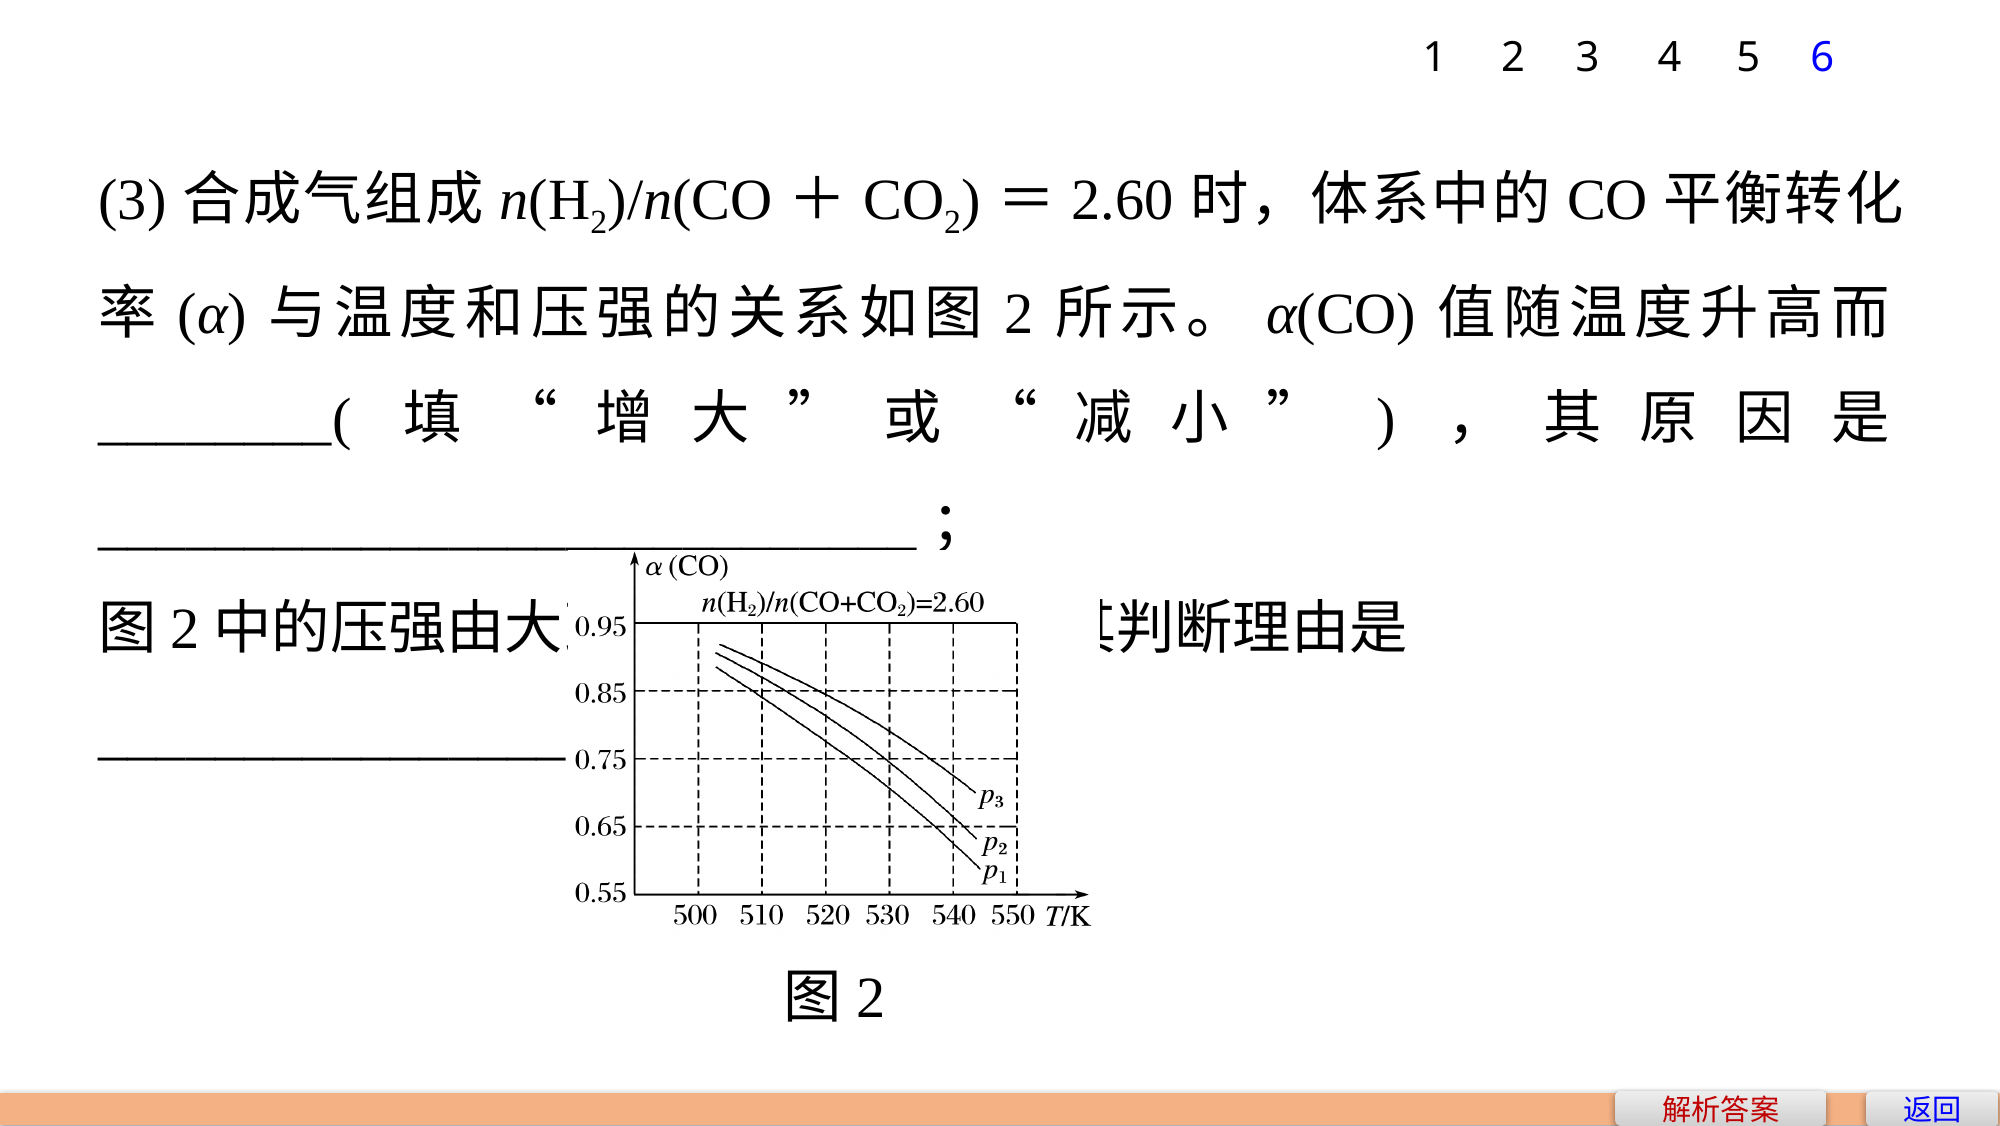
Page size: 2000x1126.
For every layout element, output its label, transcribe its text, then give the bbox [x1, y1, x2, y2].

text_box [0, 1092, 1612, 1126]
text_box 返回 [1865, 1090, 2000, 1126]
text_box 5 [1719, 7, 1781, 102]
picture [568, 550, 1101, 936]
text_box 1 [1401, 7, 1467, 102]
text_box [0, 197, 2000, 273]
text_box (3)合成气组成n(H2)/n(CO＋CO2)＝2.60时，体系中的CO平衡转化率(α)与温度和压强的关系如图2所示。α(CO)值随温度升高而________(填“增大”或“减小”)，其原因是____________________________； 图2中的压强由大到小为________，其判断理由是________________。 [83, 113, 1919, 197]
text_box [1828, 1092, 1864, 1126]
text_box (3)合成气组成n(H2)/n(CO＋CO2)＝2.60时，体系中的CO平衡转化率(α)与温度和压强的关系如图2所示。α(CO)值随温度升高而________(填“增大”或“减小”)，其原因是____________________________； 图2中的压强由大到小为________，其判断理由是________________。 [83, 273, 1919, 773]
text_box 图2 [769, 944, 901, 1037]
text_box 2 [1483, 7, 1545, 102]
text_box 6 [1797, 7, 1855, 102]
text_box 3 [1562, 7, 1620, 102]
text_box 4 [1636, 7, 1702, 102]
text_box 解析答案 [1614, 1089, 1828, 1126]
